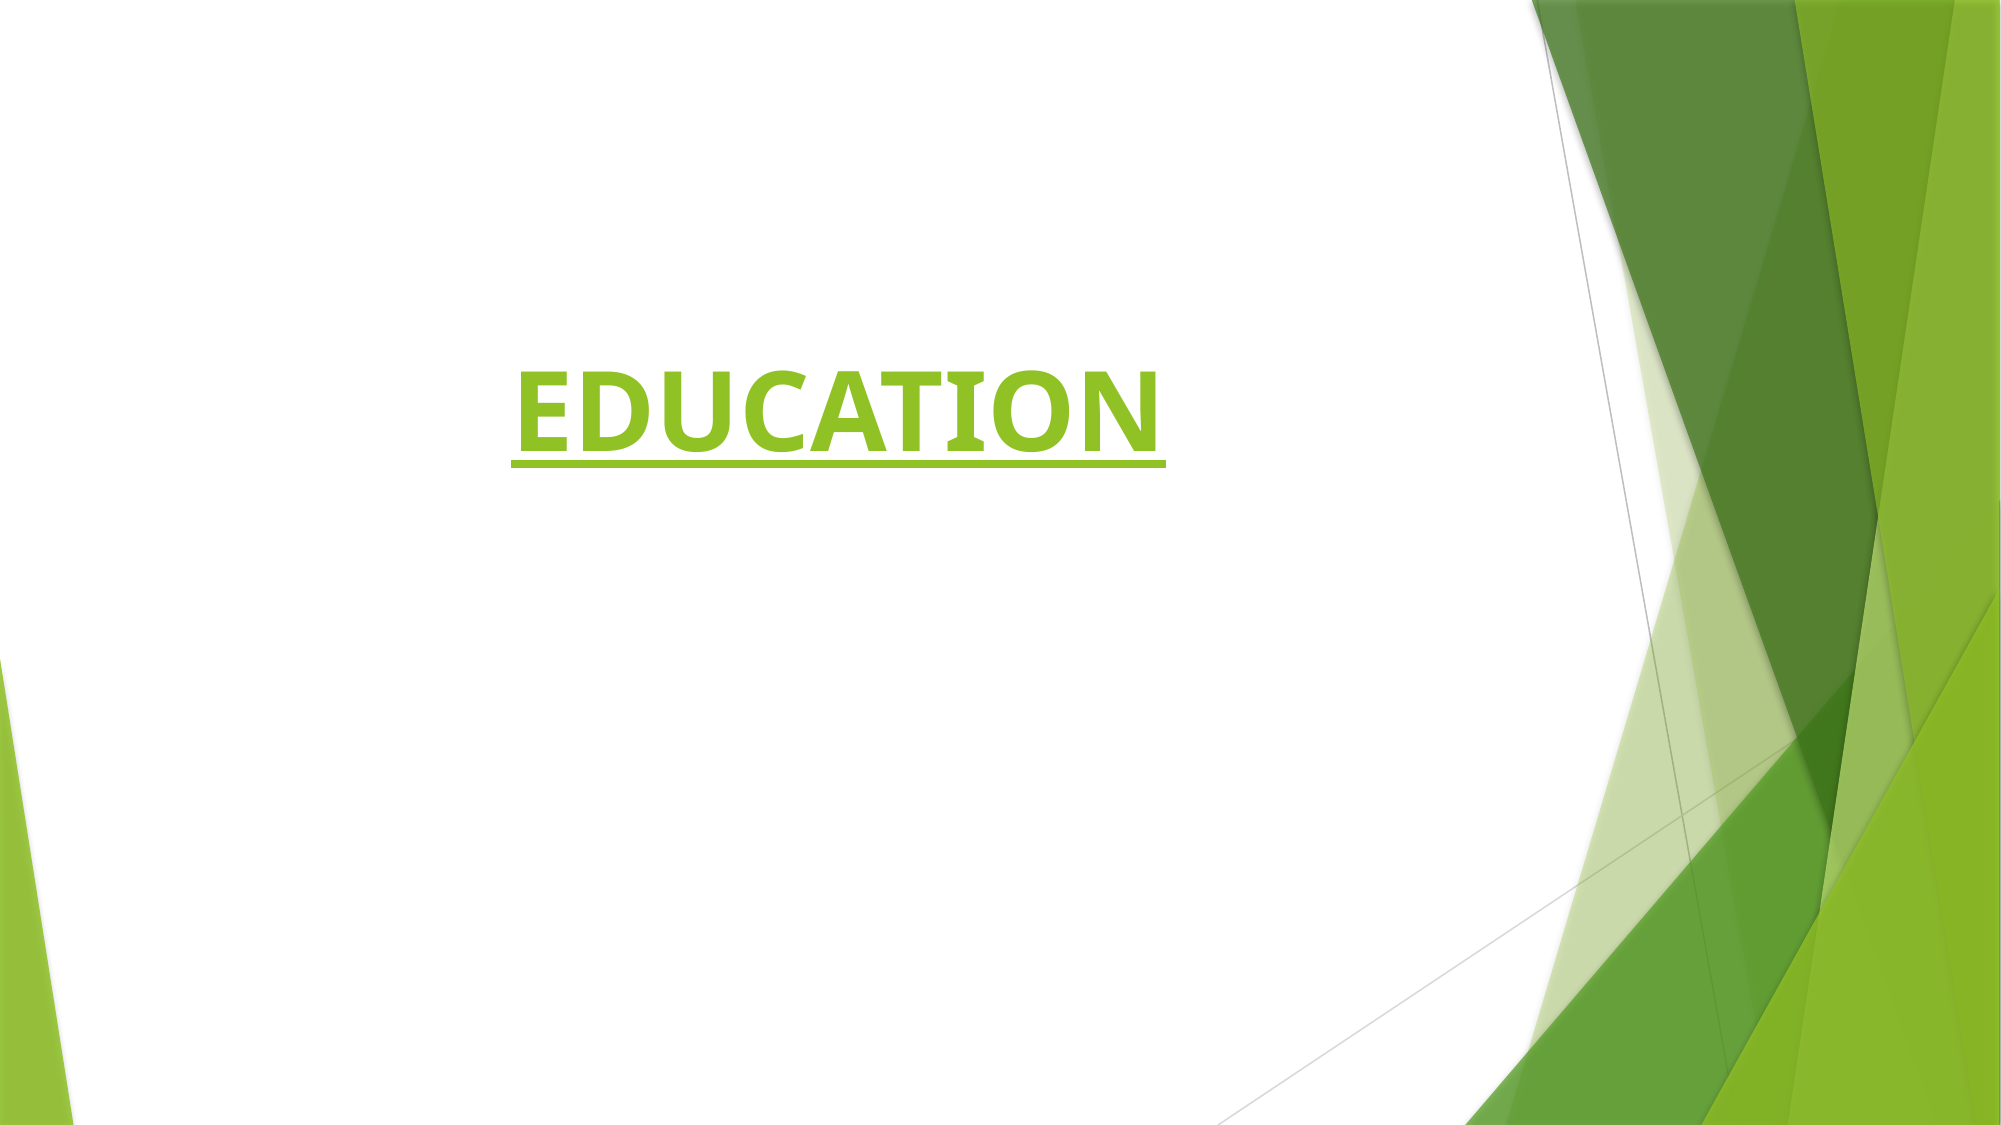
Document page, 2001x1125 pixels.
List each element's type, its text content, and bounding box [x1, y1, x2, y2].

title EDUCATION [28, 333, 1649, 573]
